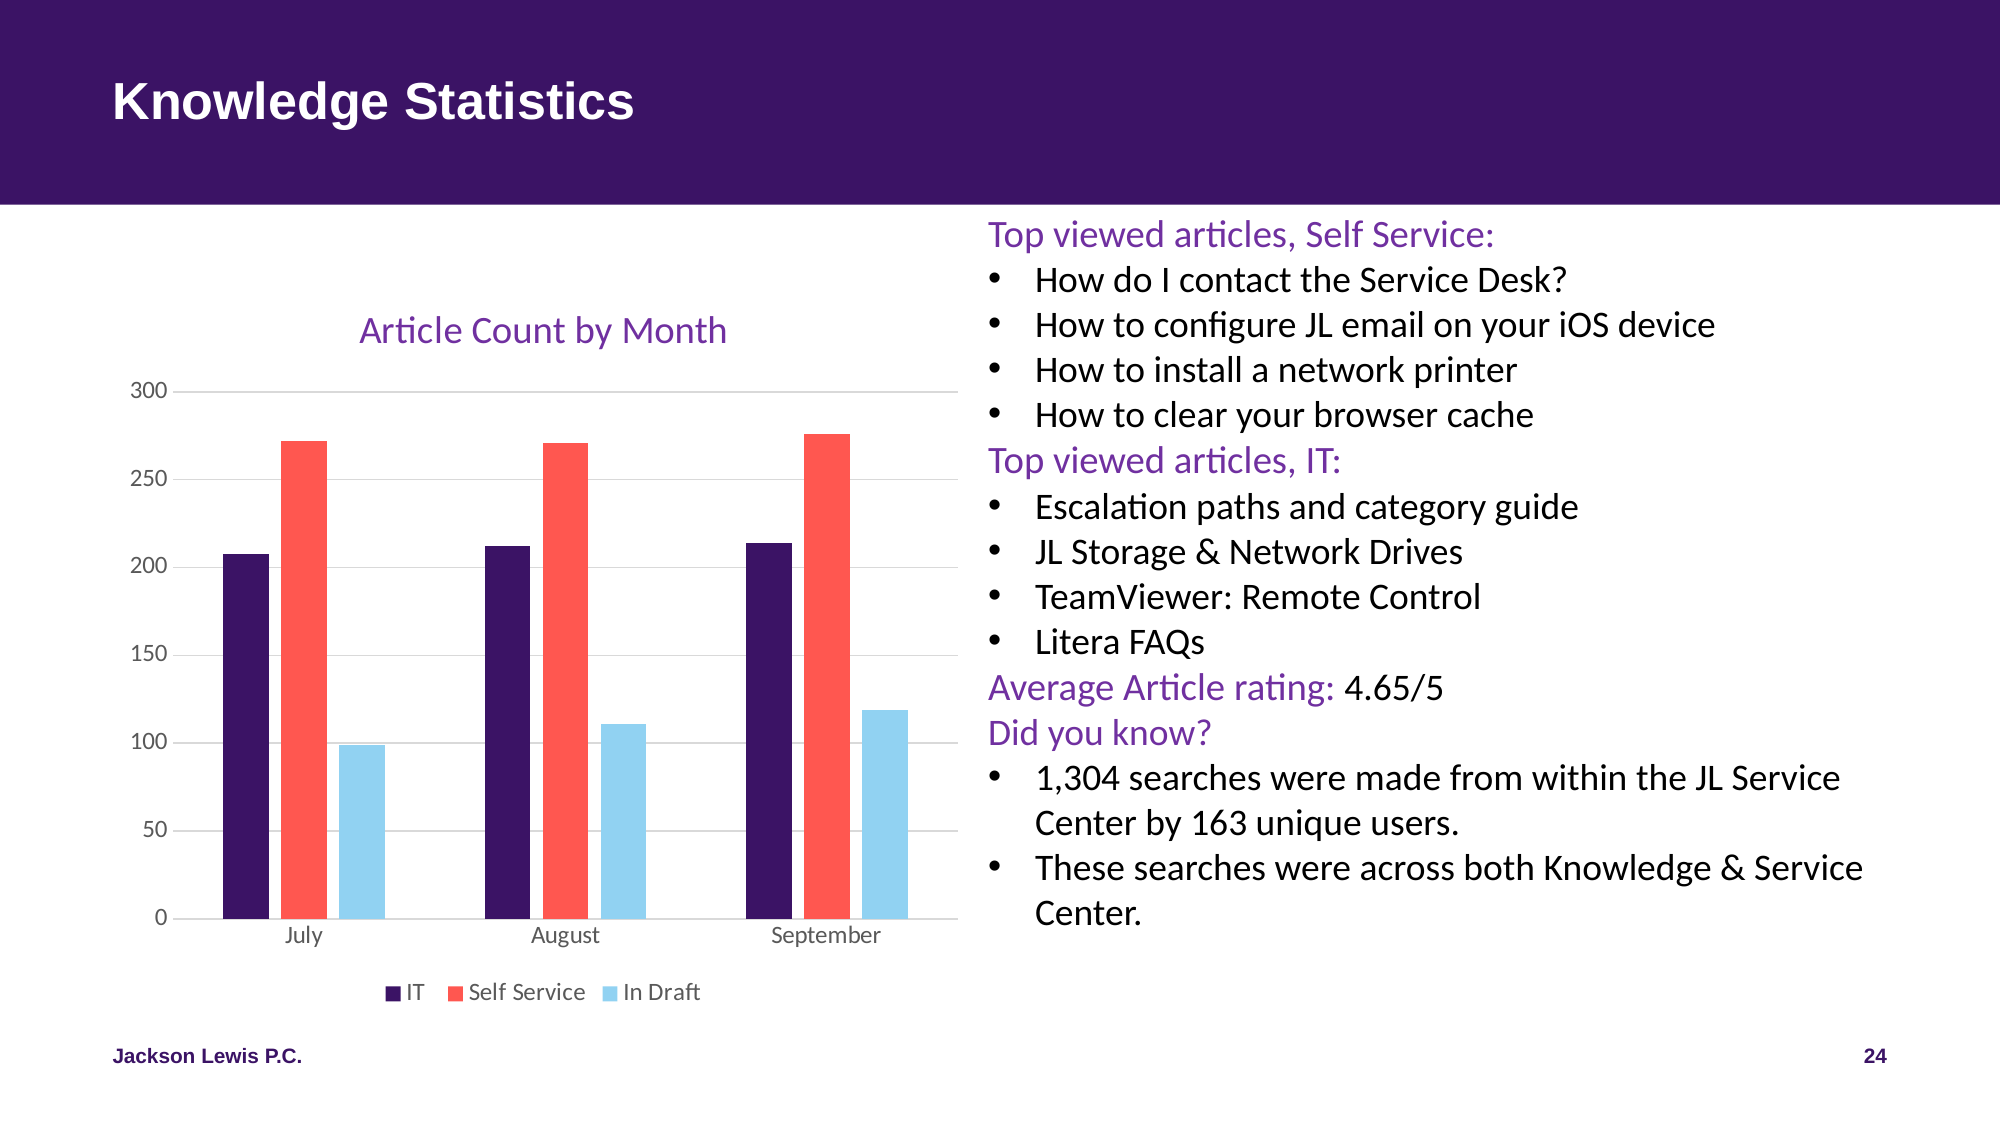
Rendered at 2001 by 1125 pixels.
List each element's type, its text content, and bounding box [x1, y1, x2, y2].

slide_number 24 [1436, 1042, 1887, 1103]
text_box Top viewed articles, Self Service: How do I contact the Service Desk? How to configure JL email on your iOS device How to install a network printer How to clear your browser cache Top viewed articles, IT: Escalation paths and category guide JL Storage & Network Drives TeamViewer: Remote Control Litera FAQs Average Article rating: 4.65/5 Did you know? 1,304 searches were made from within the JL Service Center by 163 unique users. These searches were across both Knowledge & Service Center. [973, 201, 1922, 941]
chart [112, 279, 975, 1013]
footer Jackson Lewis P.C. [112, 1042, 788, 1103]
title Knowledge Statistics [112, 75, 1887, 197]
